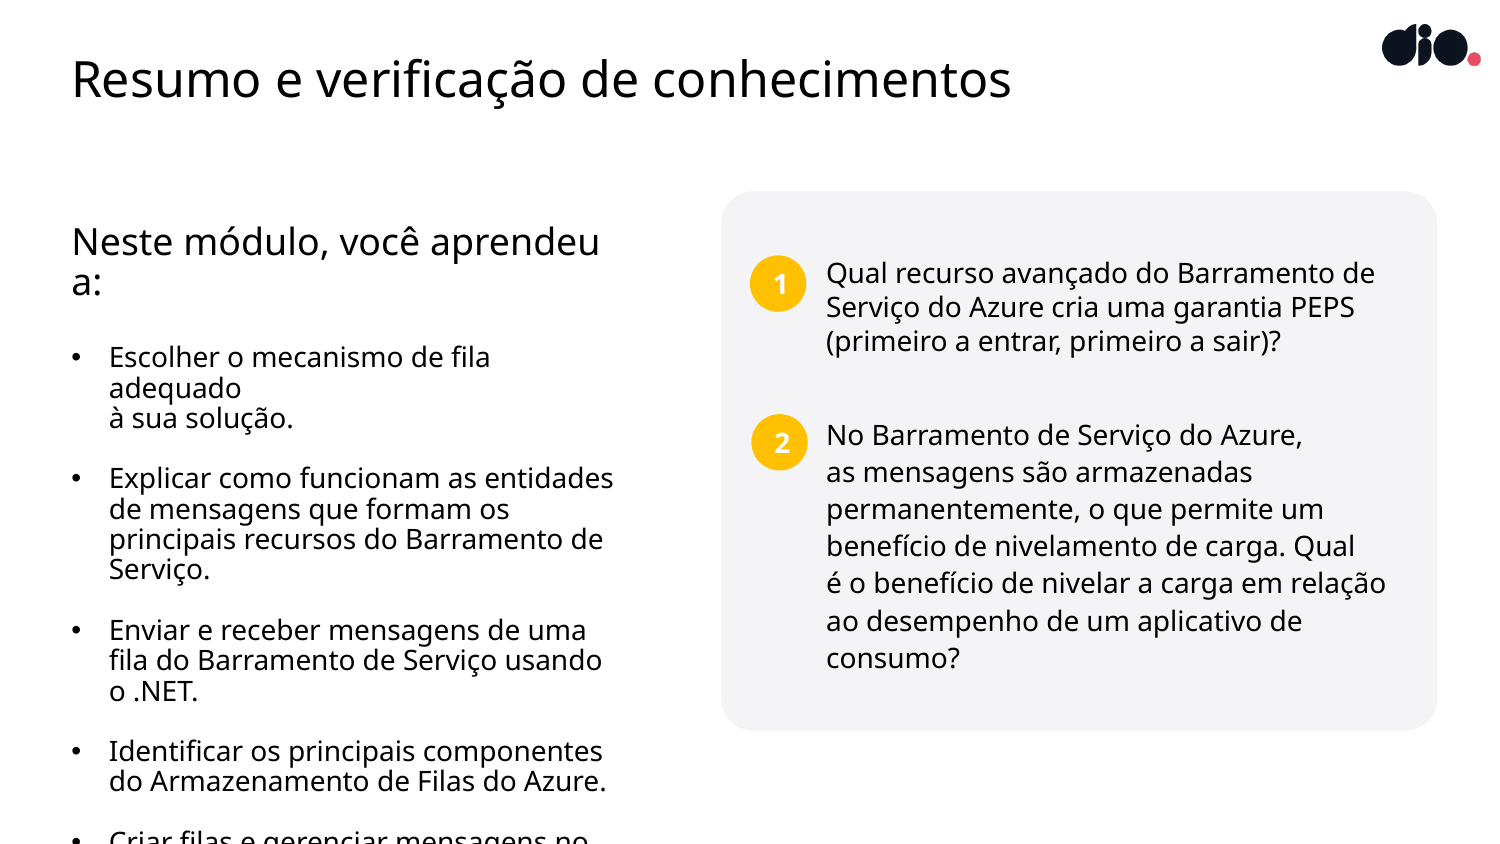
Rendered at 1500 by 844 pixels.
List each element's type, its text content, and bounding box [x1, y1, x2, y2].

text_box 1 [748, 254, 808, 313]
picture [1382, 24, 1481, 66]
list Neste módulo, você aprendeu a: Escolher o mecanismo de fila adequado à sua solução. Explicar como funcionam as entidades de mensagens que formam os principais recursos do Barramento de Serviço. Enviar e receber mensagens de uma fila do Barramento de Serviço usando o .NET. Identificar os principais componentes do Armazenamento de Filas do Azure. Criar filas e gerenciar mensagens no Armazenamento de Filas do Azure usando o .NET. [56, 215, 632, 679]
text_box No Barramento de Serviço do Azure, as mensagens são armazenadas permanentemente, o que permite um benefício de nivelamento de carga. Qual é o benefício de nivelar a carga em relação ao desempenho de um aplicativo de consumo? [826, 414, 1390, 535]
text_box Qual recurso avançado do Barramento de Serviço do Azure cria uma garantia PEPS (primeiro a entrar, primeiro a sair)? [826, 255, 1401, 350]
text_box 2 [750, 413, 809, 472]
title Resumo e verificação de conhecimentos [56, 0, 1350, 164]
